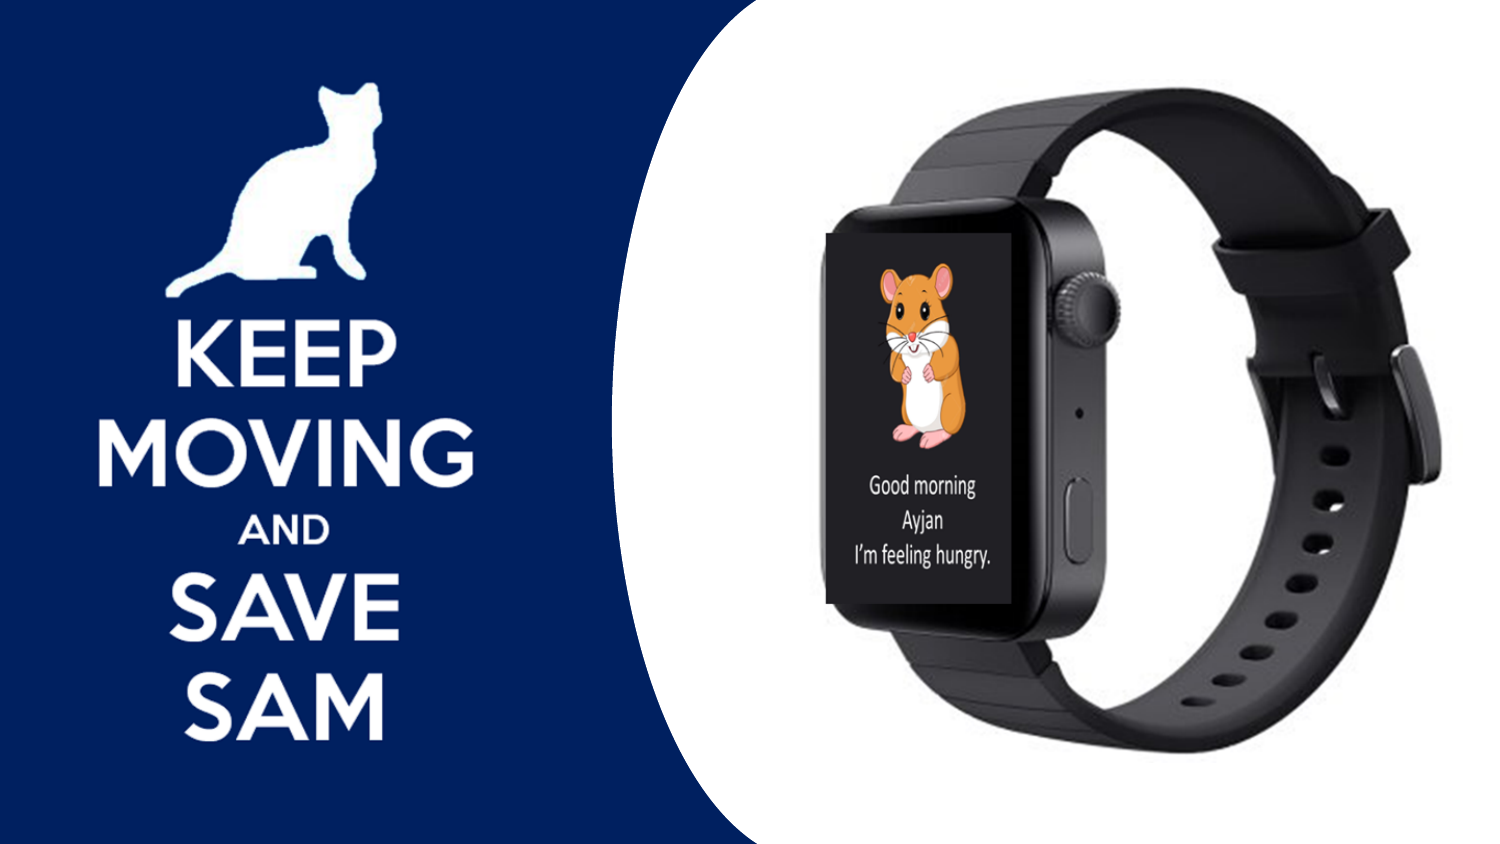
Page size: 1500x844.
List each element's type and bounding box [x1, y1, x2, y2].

picture [36, 36, 533, 806]
text_box [0, 0, 755, 844]
picture [777, 79, 1463, 763]
text_box [611, 0, 1500, 844]
